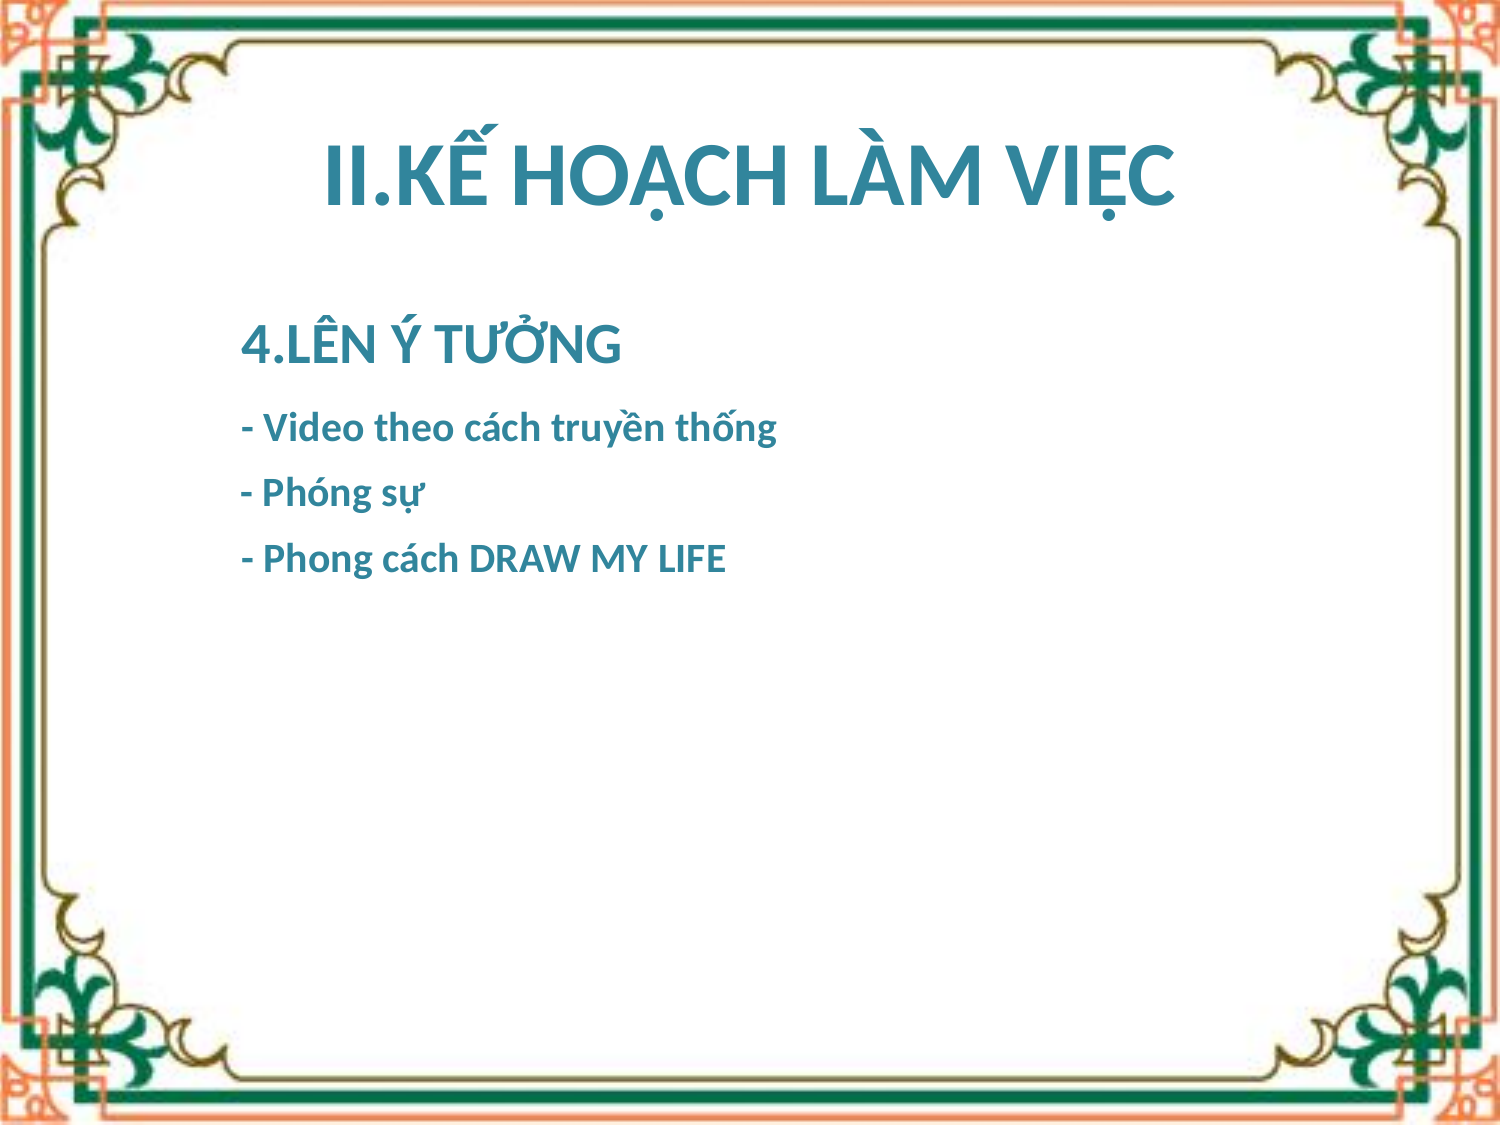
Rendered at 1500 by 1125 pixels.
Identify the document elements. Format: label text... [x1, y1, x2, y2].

text_box - Video theo cách truyền thống [226, 392, 793, 457]
text_box 4.LÊN Ý TƯỞNG [227, 297, 638, 383]
picture [0, 0, 1500, 1125]
text_box - Phong cách DRAW MY LIFE [226, 523, 742, 589]
title II.KẾ HOẠCH LÀM VIỆC [75, 75, 1425, 263]
text_box - Phóng sự [225, 457, 441, 523]
